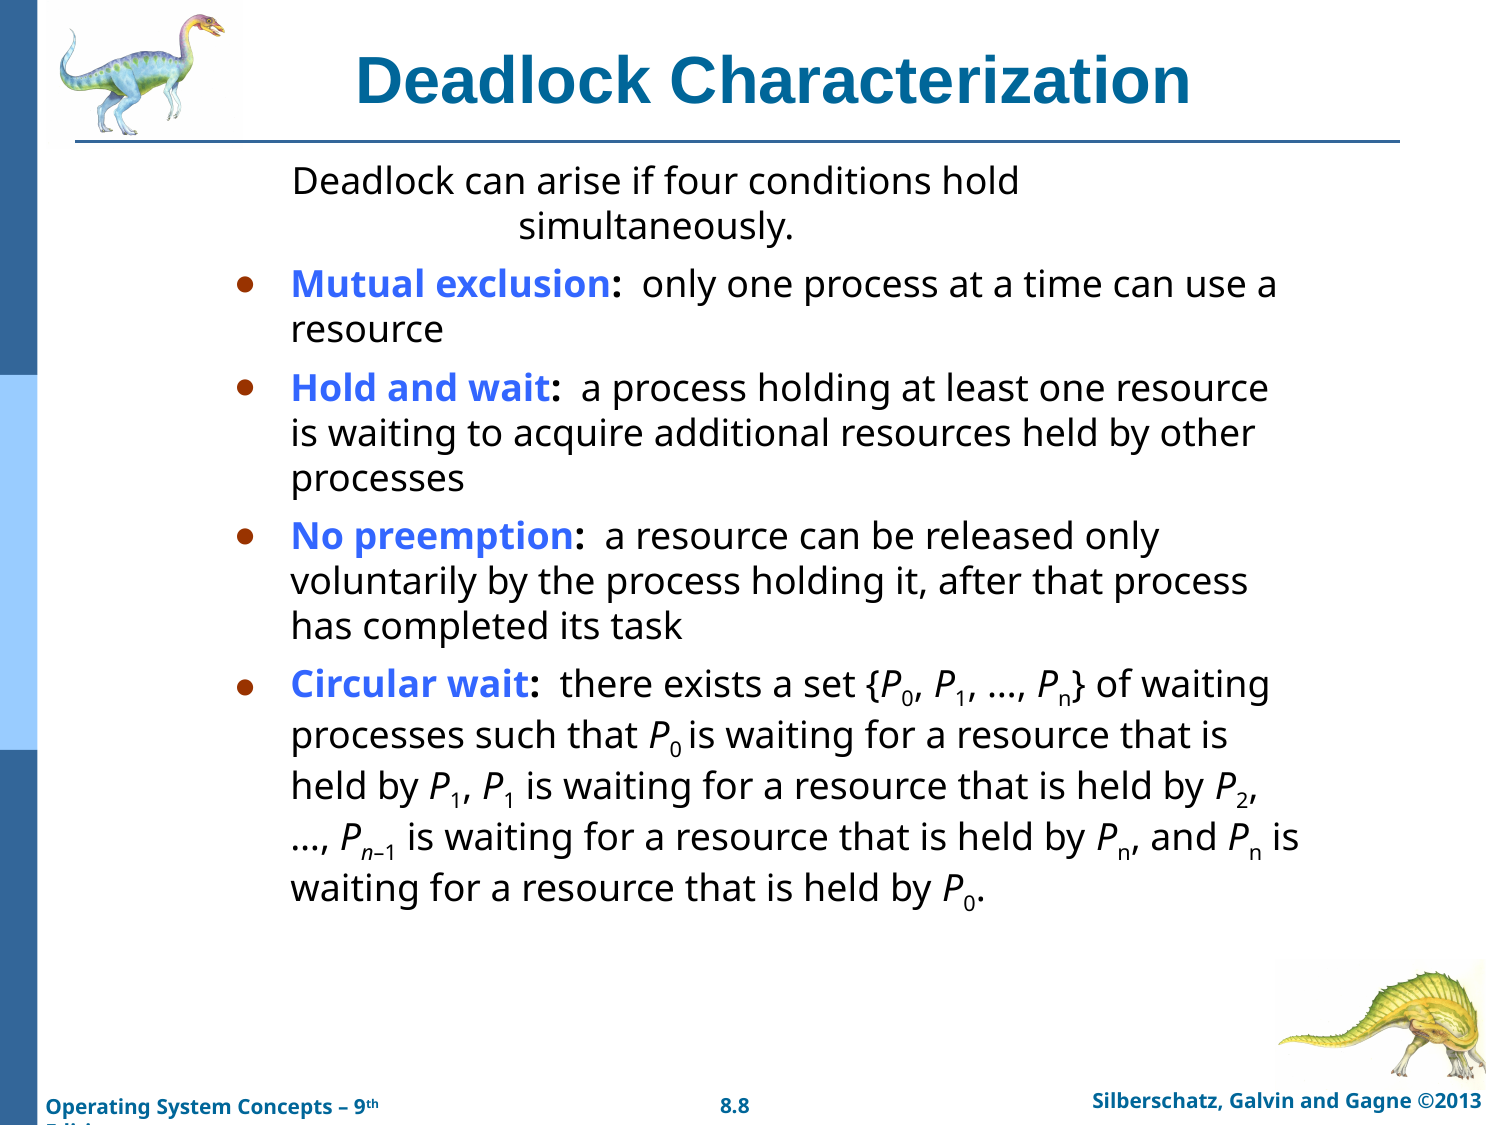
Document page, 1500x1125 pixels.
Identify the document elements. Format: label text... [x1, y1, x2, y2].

title Deadlock Characterization [122, 29, 1425, 125]
picture [1275, 959, 1486, 1090]
text_box Deadlock can arise if four conditions hold simultaneously. [135, 172, 1178, 233]
picture [46, 0, 243, 149]
list Mutual exclusion: only one process at a time can use a resource Hold and wait: a process holding at least one resource is waiting to acquire additional resources held by other processes No preemption: a resource can be released only voluntarily by the process holding it, after that process has completed its task Circular wait: there exists a set {P0, P1, …, Pn} of waiting processes such that P0 is waiting for a resource that is held by P1, P1 is waiting for a resource that is held by P2, …, Pn–1 is waiting for a resource that is held by Pn, and Pn is waiting for a resource that is held by P0. [219, 252, 1317, 1019]
